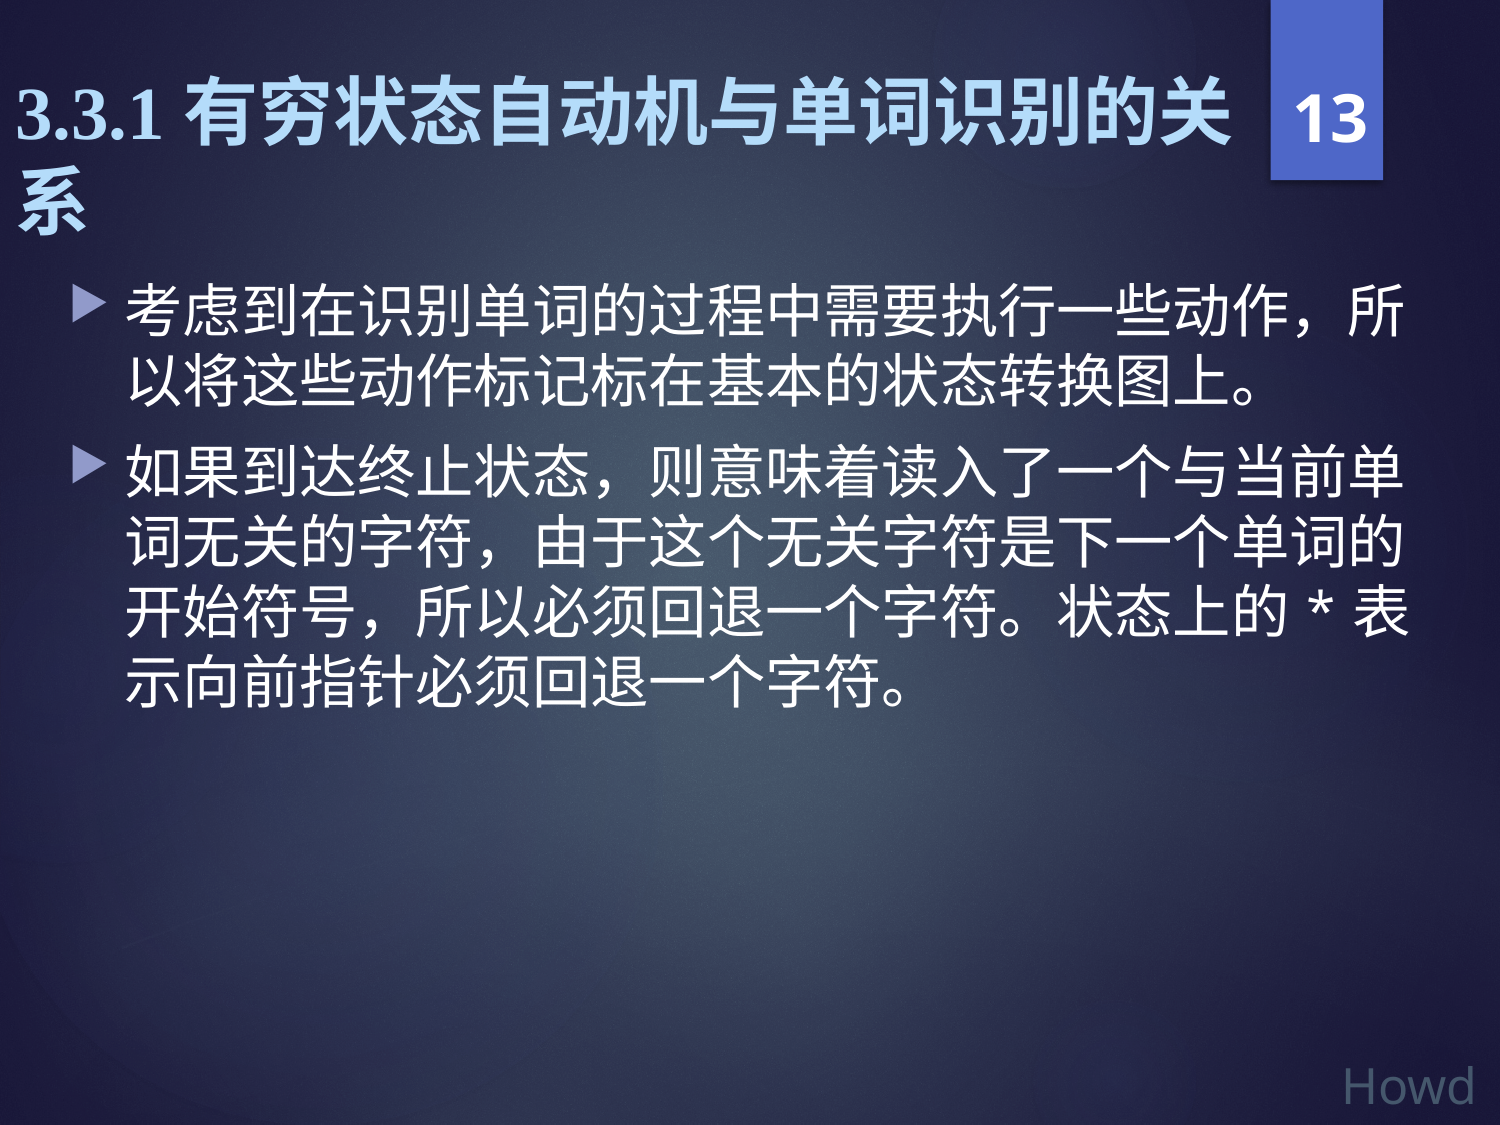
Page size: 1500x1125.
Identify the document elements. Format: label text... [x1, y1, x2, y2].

list 考虑到在识别单词的过程中需要执行一些动作，所以将这些动作标记标在基本的状态转换图上。 如果到达终止状态，则意味着读入了一个与当前单词无关的字符，由于这个无关字符是下一个单词的开始符号，所以必须回退一个字符。状态上的*表示向前指针必须回退一个字符。 [53, 266, 1479, 1047]
title 3.3.1有穷状态自动机与单词识别的关系 [0, 77, 1312, 232]
text_box 13 [1269, 48, 1392, 175]
